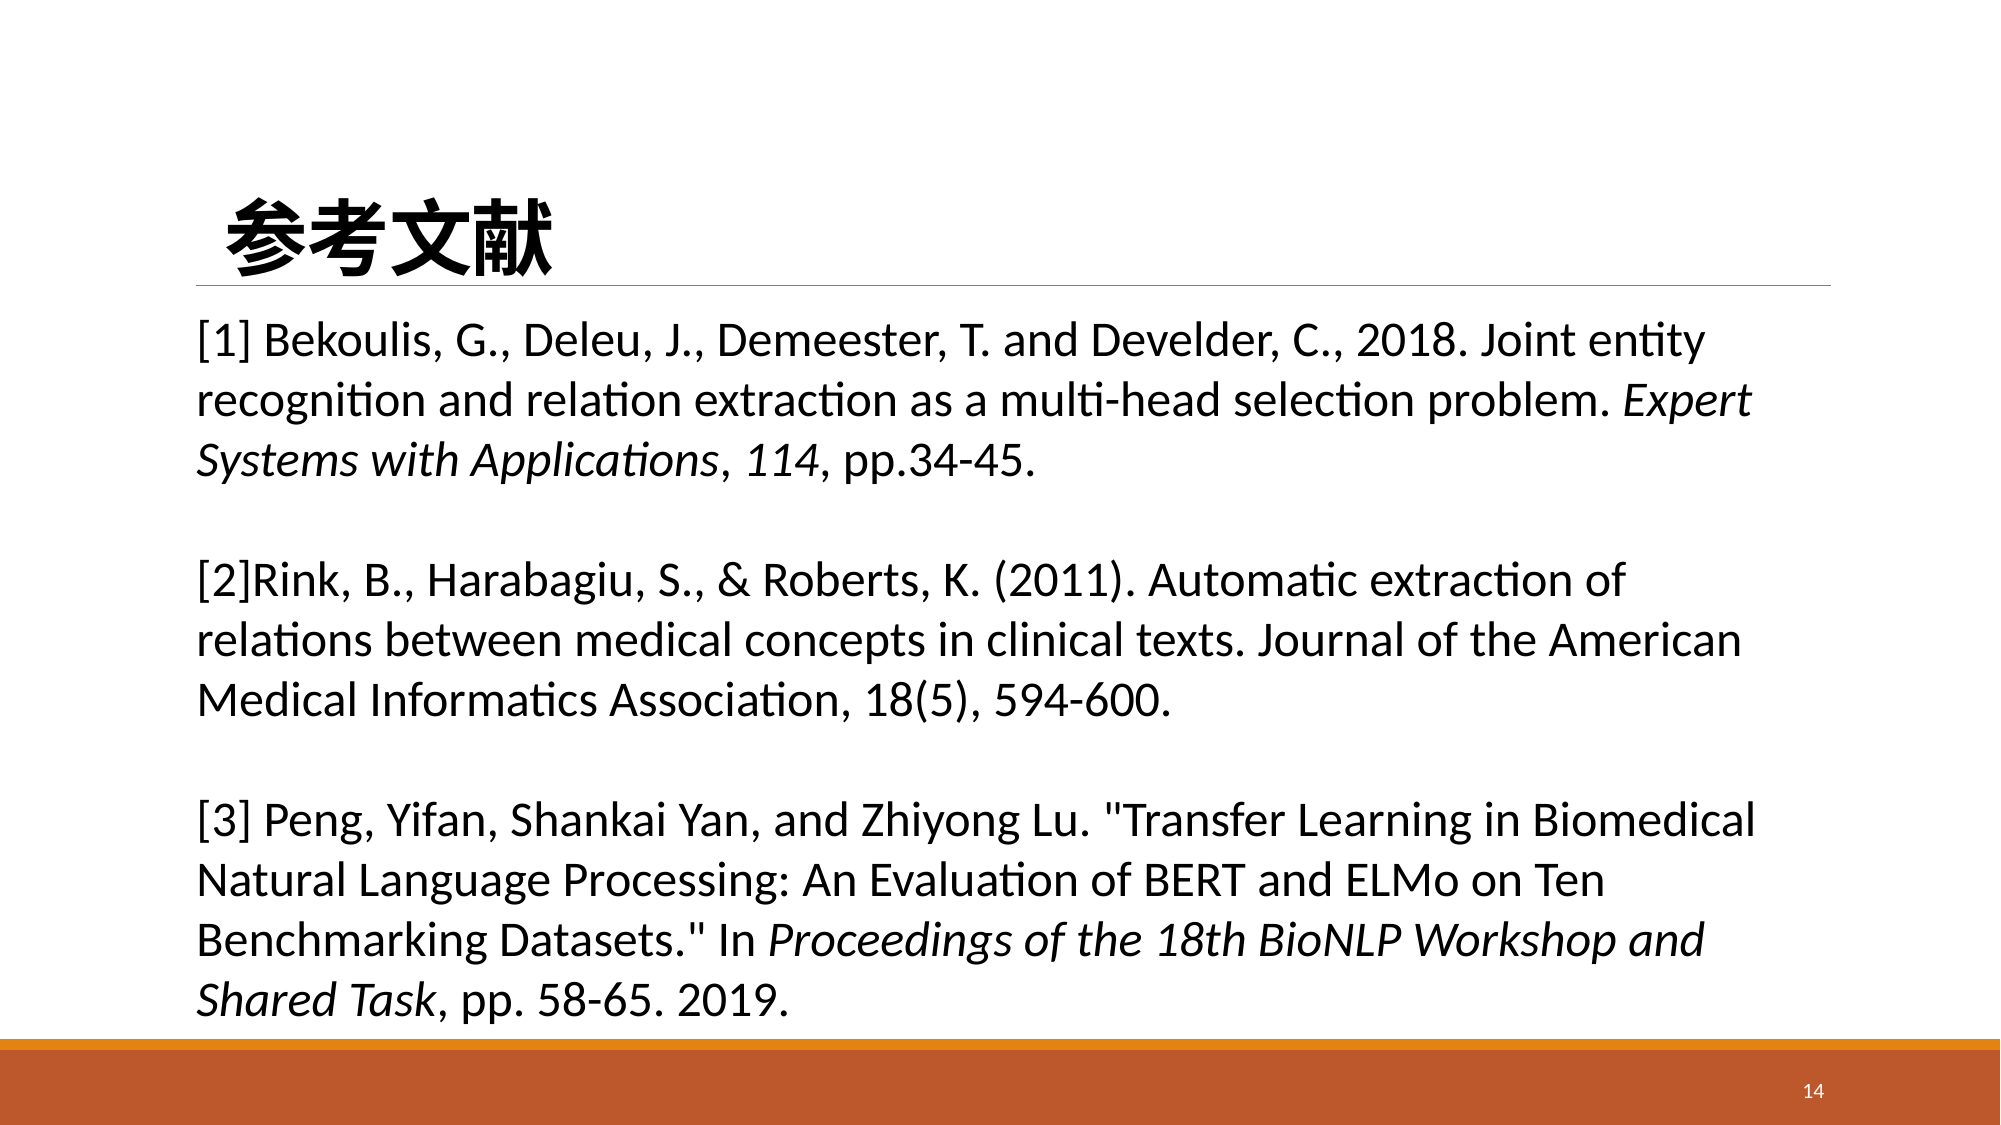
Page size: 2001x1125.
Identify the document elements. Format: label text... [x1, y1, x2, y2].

text_box [1] Bekoulis, G., Deleu, J., Demeester, T. and Develder, C., 2018. Joint entity recognition and relation extraction as a multi-head selection problem. Expert Systems with Applications, 114, pp.34-45. [2]Rink, B., Harabagiu, S., & Roberts, K. (2011). Automatic extraction of relations between medical concepts in clinical texts. Journal of the American Medical Informatics Association, 18(5), 594-600. [3] Peng, Yifan, Shankai Yan, and Zhiyong Lu. "Transfer Learning in Biomedical Natural Language Processing: An Evaluation of BERT and ELMo on Ten Benchmarking Datasets." In Proceedings of the 18th BioNLP Workshop and Shared Task, pp. 58-65. 2019. [181, 298, 1819, 1034]
slide_number 14 [1624, 1059, 1840, 1120]
title 参考文献 [209, 84, 1672, 295]
